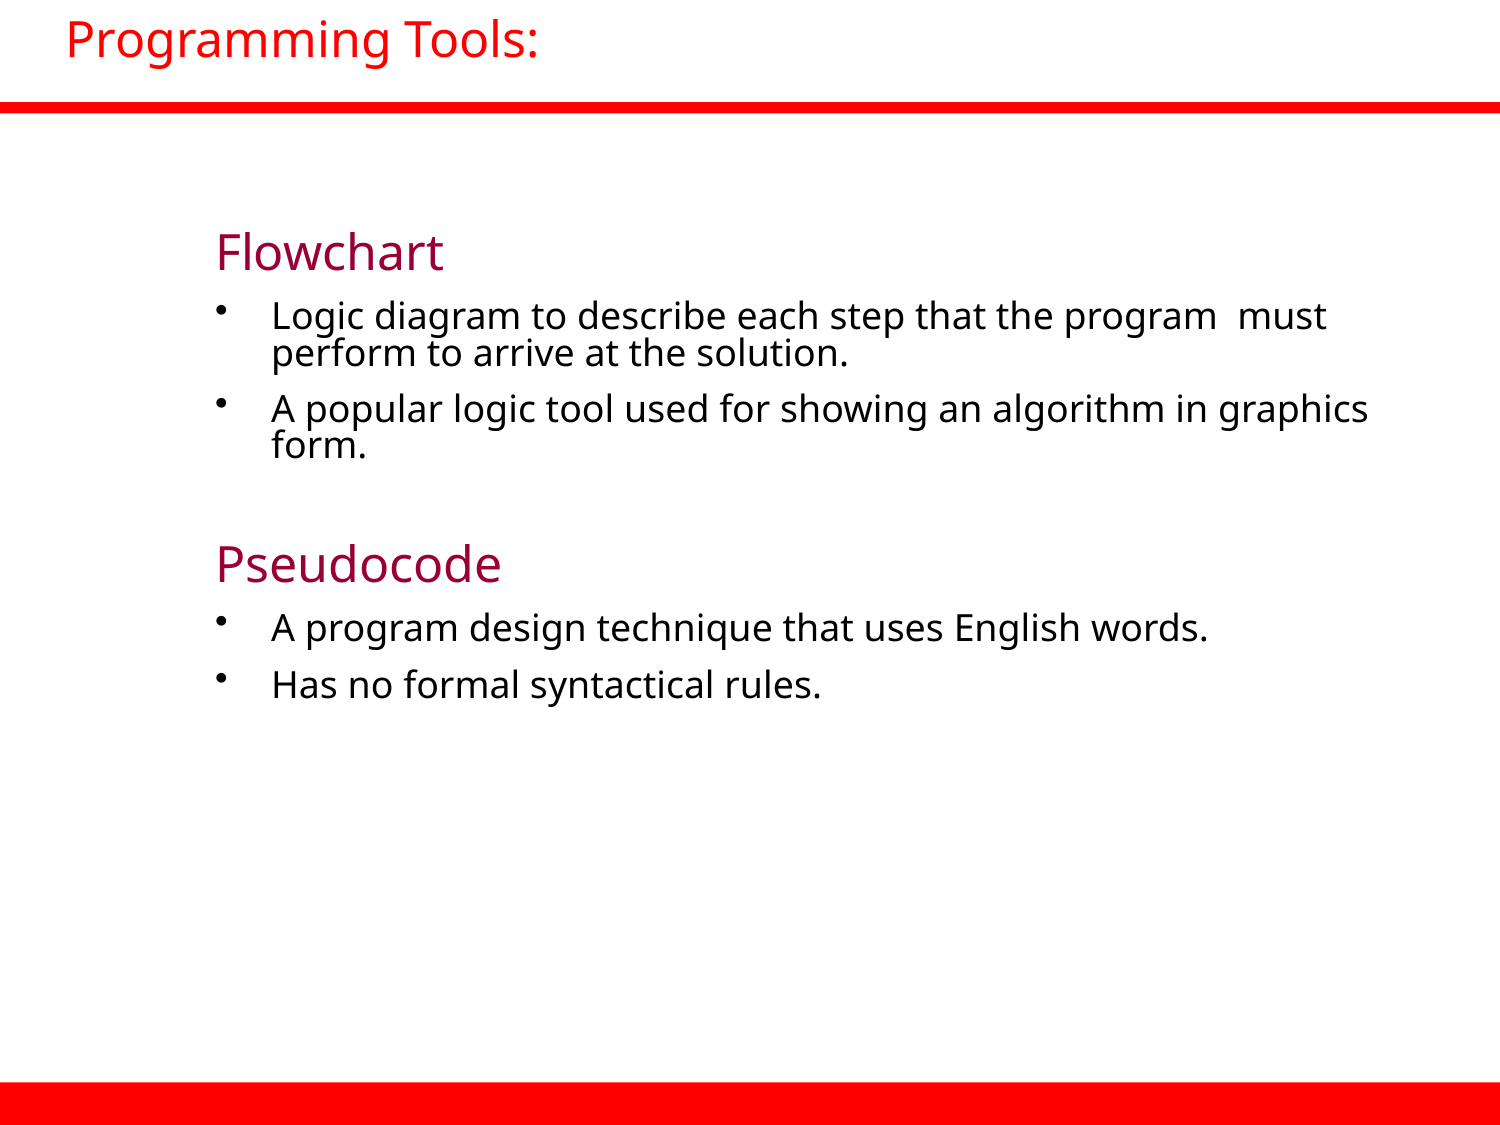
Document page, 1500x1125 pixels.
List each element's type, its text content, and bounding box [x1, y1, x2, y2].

title Programming Tools: [49, 0, 726, 101]
list Flowchart Logic diagram to describe each step that the program must perform to arrive at the solution. A popular logic tool used for showing an algorithm in graphics form. Pseudocode A program design technique that uses English words. Has no formal syntactical rules. [199, 224, 1476, 901]
